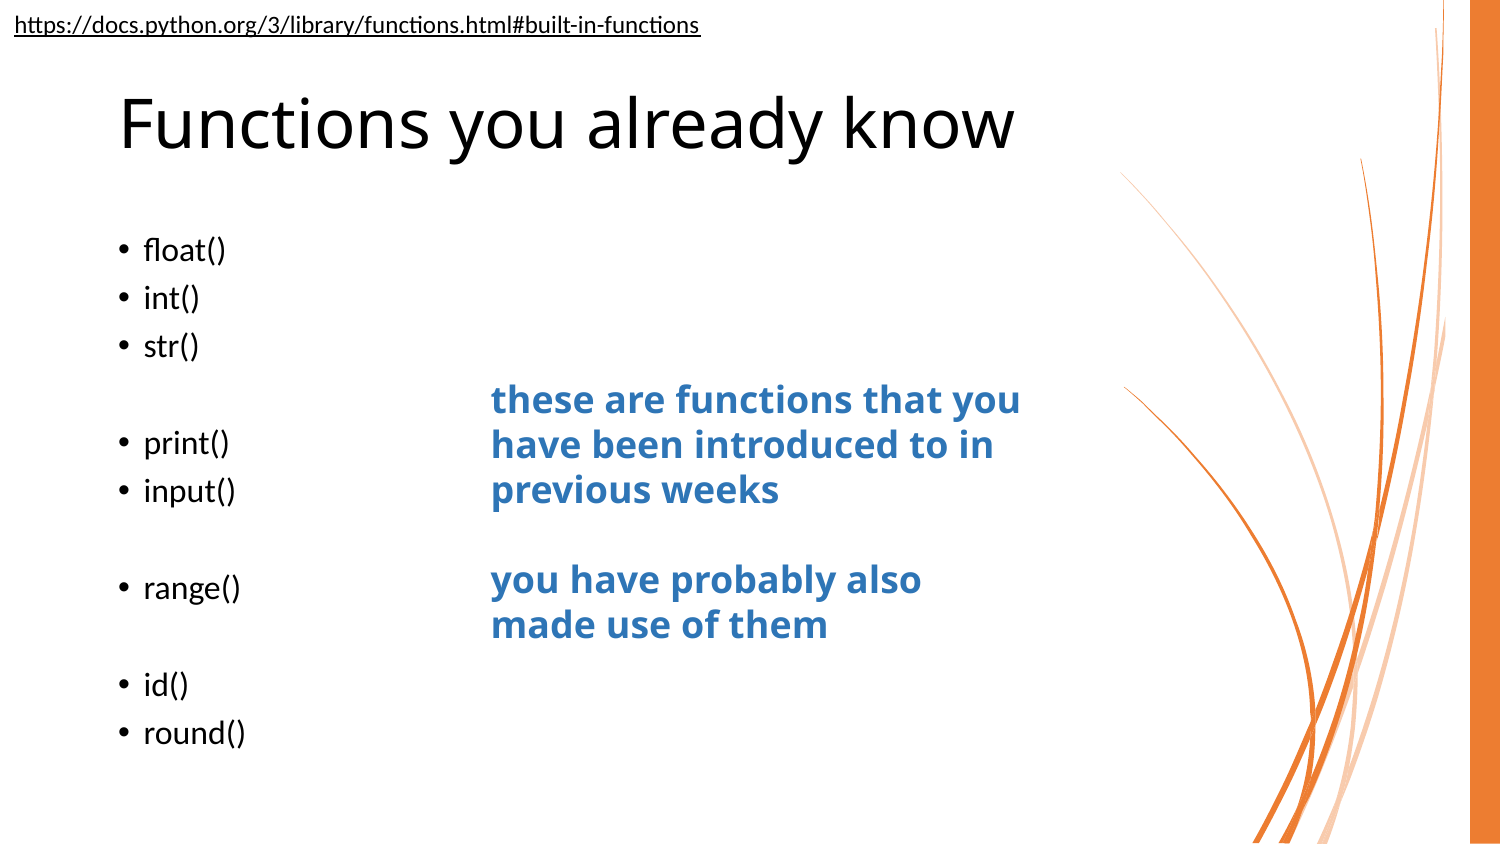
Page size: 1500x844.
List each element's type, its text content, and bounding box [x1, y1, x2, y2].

list float() int() str() print() input() range() id() round() [103, 224, 328, 760]
text_box these are functions that you have been introduced to in previous weeks you have probably also made use of them [475, 368, 1040, 654]
text_box https://docs.python.org/3/library/functions.html#built-in-functions [0, 1, 750, 46]
title Functions you already know [103, 44, 1397, 208]
